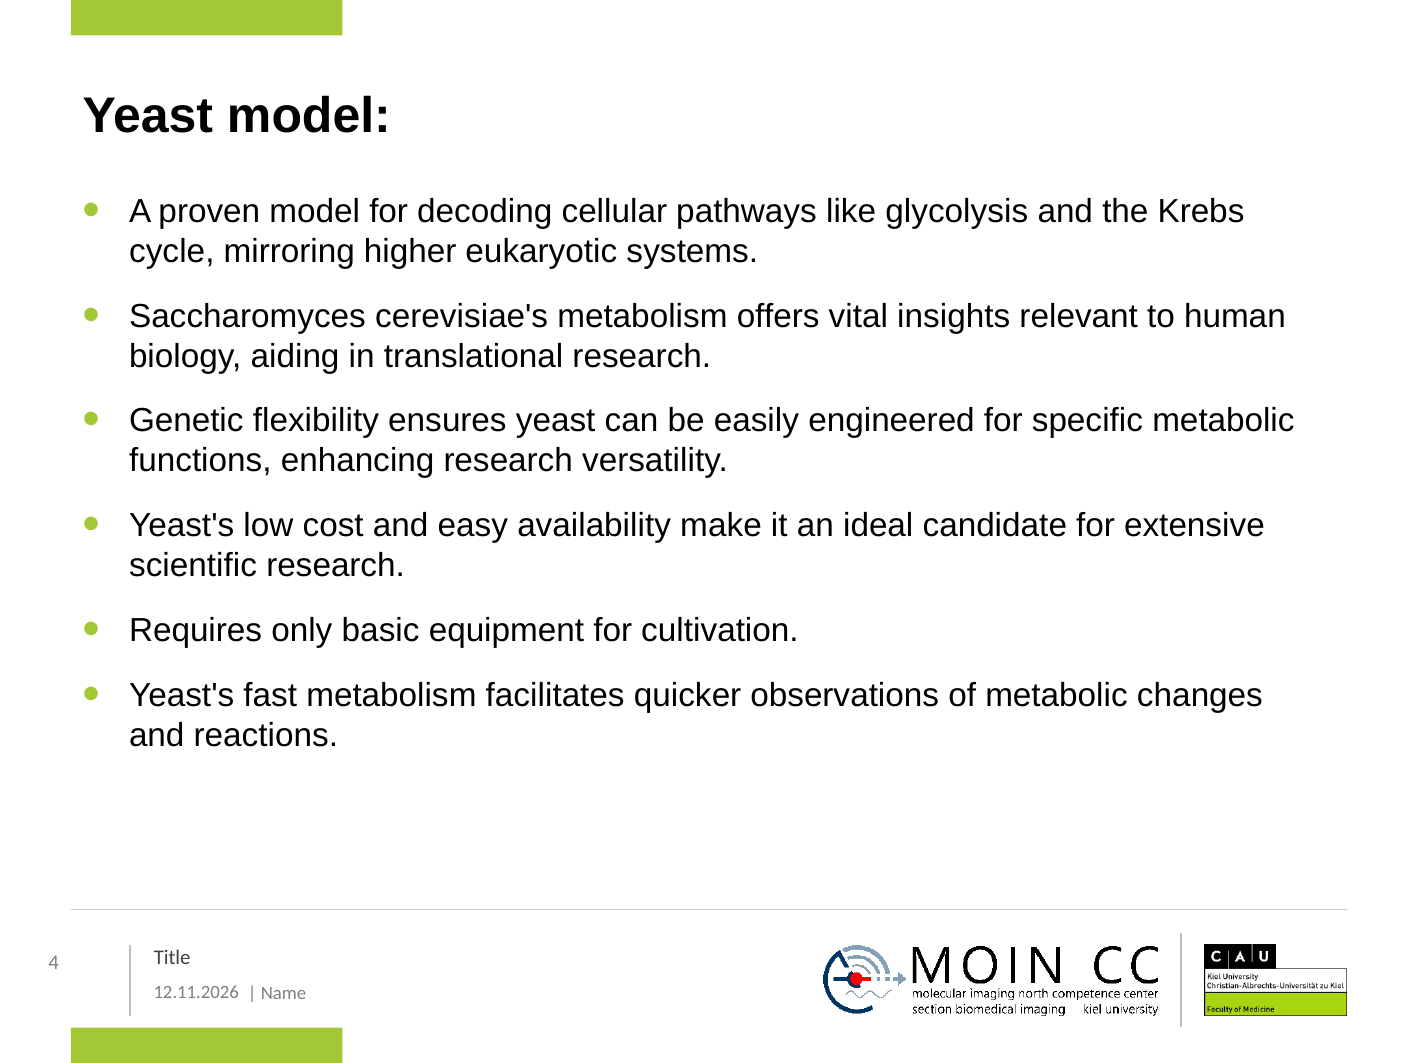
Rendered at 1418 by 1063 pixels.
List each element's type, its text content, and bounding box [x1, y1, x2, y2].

title Yeast model: [82, 82, 1335, 166]
picture [823, 945, 1158, 1016]
picture [1204, 944, 1347, 1016]
subtitle A proven model for decoding cellular pathways like glycolysis and the Krebs cycle, mirroring higher eukaryotic systems. Saccharomyces cerevisiae's metabolism offers vital insights relevant to human biology, aiding in translational research. Genetic flexibility ensures yeast can be easily engineered for specific metabolic functions, enhancing research versatility. Yeast's low cost and easy availability make it an ideal candidate for extensive scientific research. Requires only basic equipment for cultivation. Yeast's fast metabolism facilitates quicker observations of metabolic changes and reactions. [82, 188, 1323, 815]
